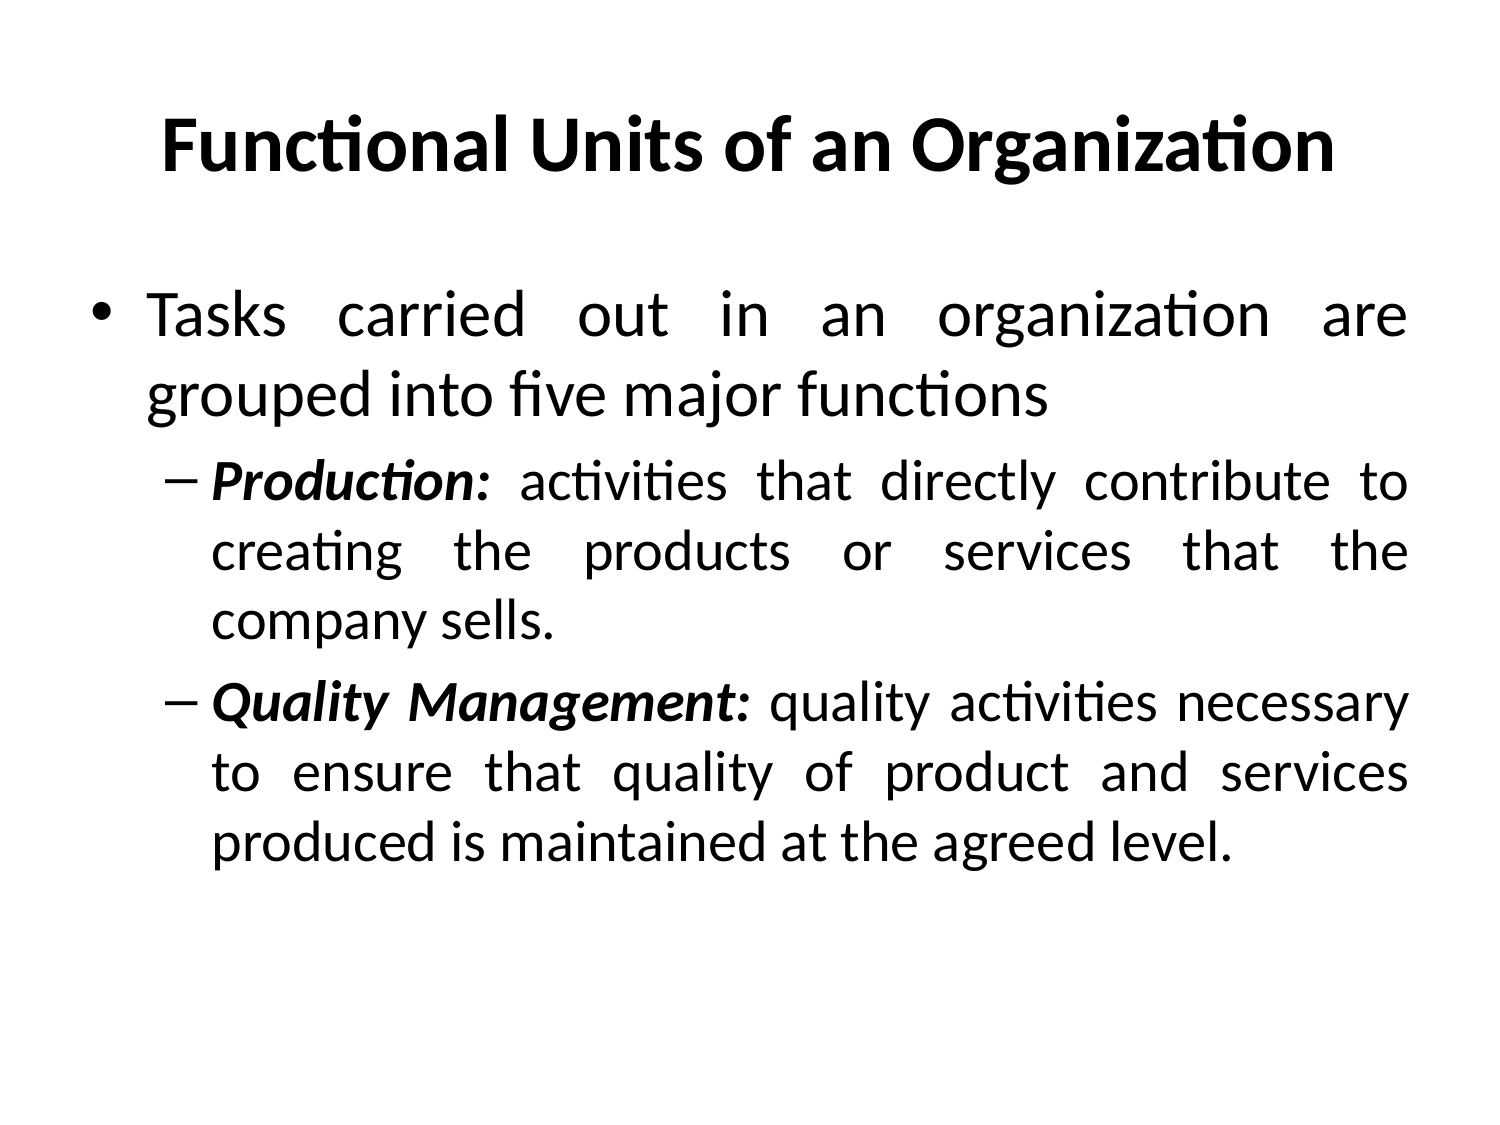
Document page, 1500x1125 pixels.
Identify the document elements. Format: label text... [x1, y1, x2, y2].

title Functional Units of an Organization [75, 45, 1425, 233]
list Tasks carried out in an organization are grouped into five major functions Production: activities that directly contribute to creating the products or services that the company sells. Quality Management: quality activities necessary to ensure that quality of product and services produced is maintained at the agreed level. [75, 262, 1425, 1005]
